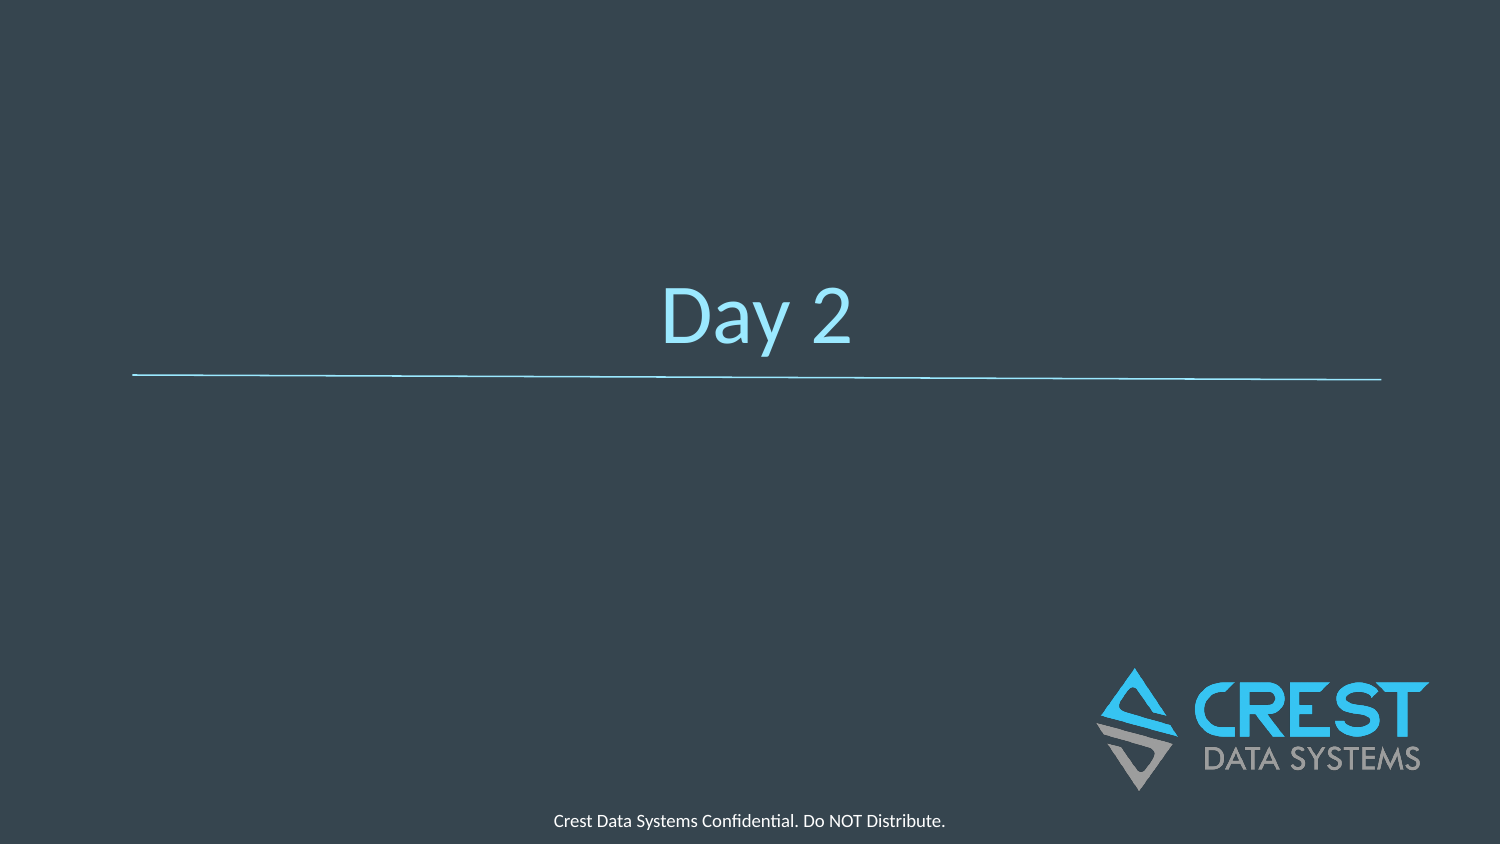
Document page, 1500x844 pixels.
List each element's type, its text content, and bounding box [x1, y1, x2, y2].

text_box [132, 374, 1382, 380]
picture [1075, 656, 1454, 803]
title Day 2 [103, 196, 1411, 422]
